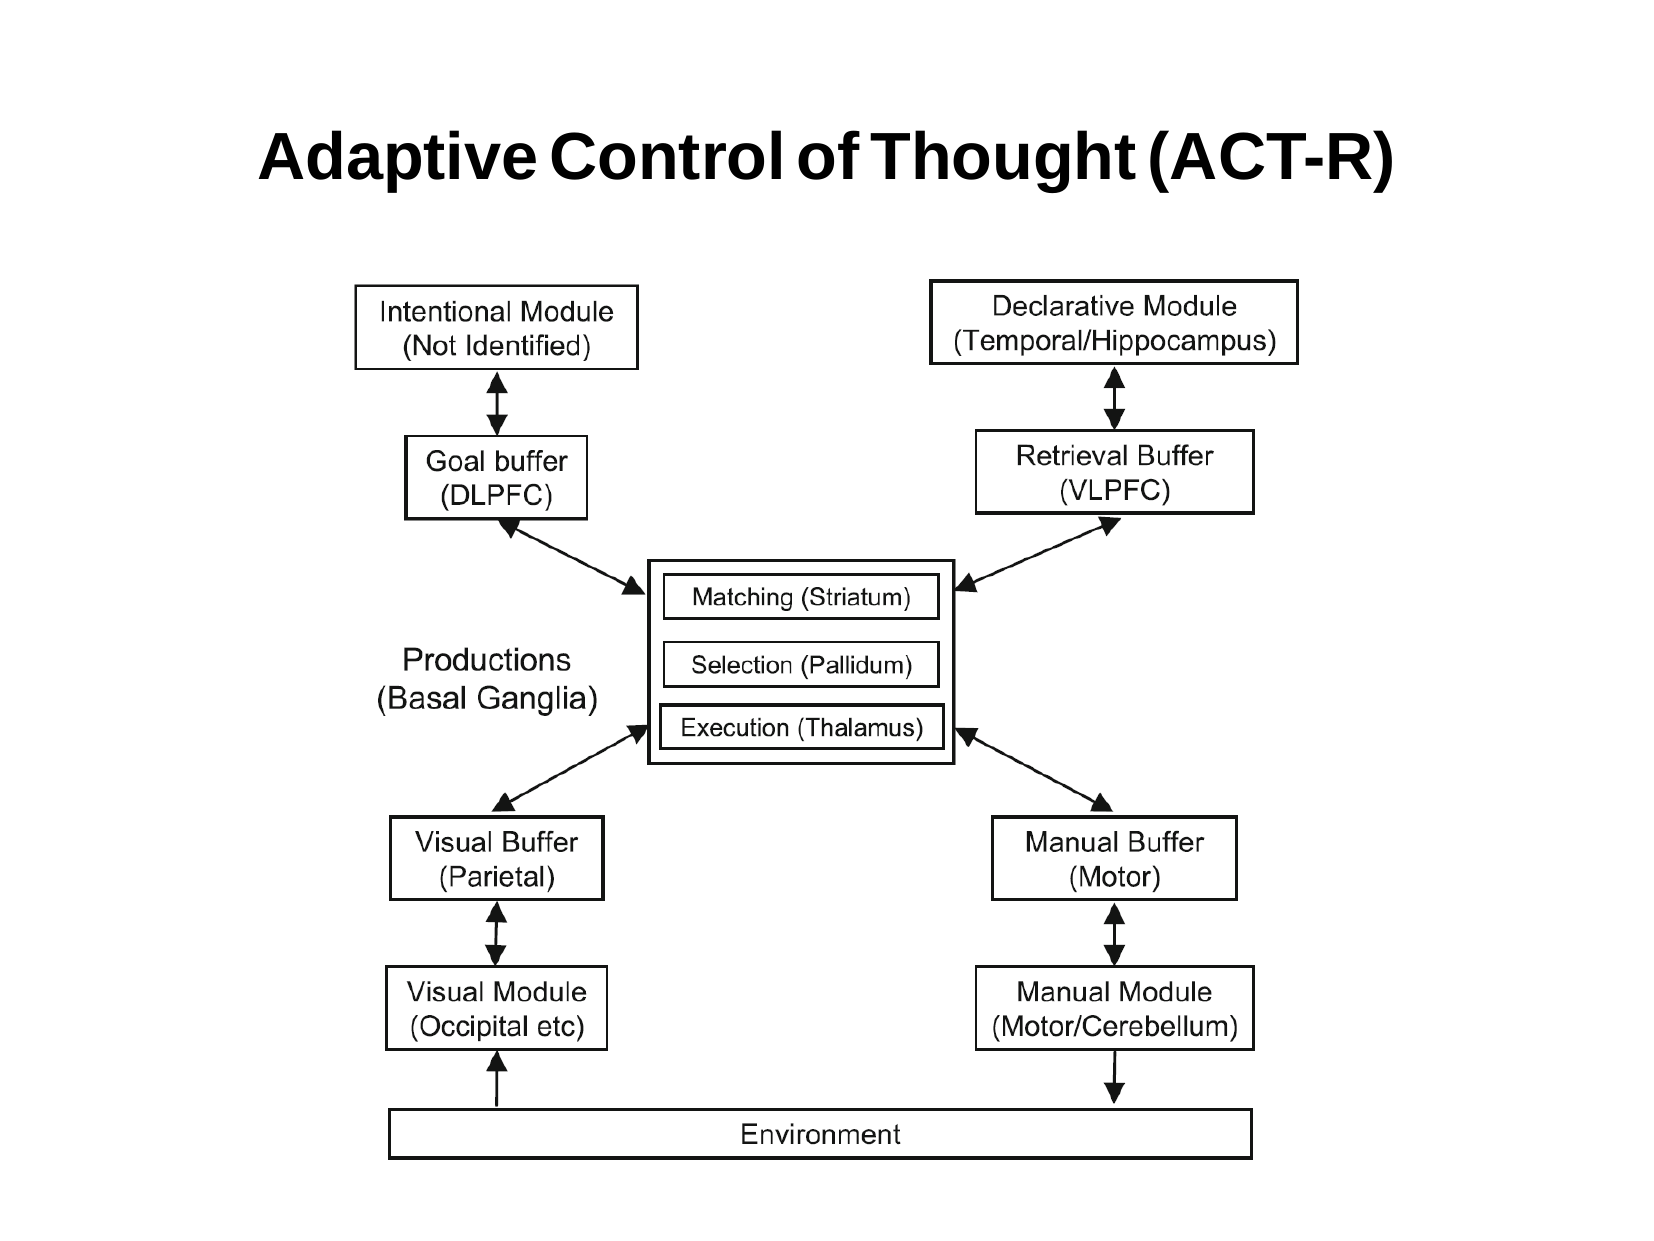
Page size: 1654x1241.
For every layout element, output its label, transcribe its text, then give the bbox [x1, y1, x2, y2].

title Adaptive Control of Thought (ACT-R) [82, 49, 1571, 257]
picture [295, 265, 1333, 1179]
